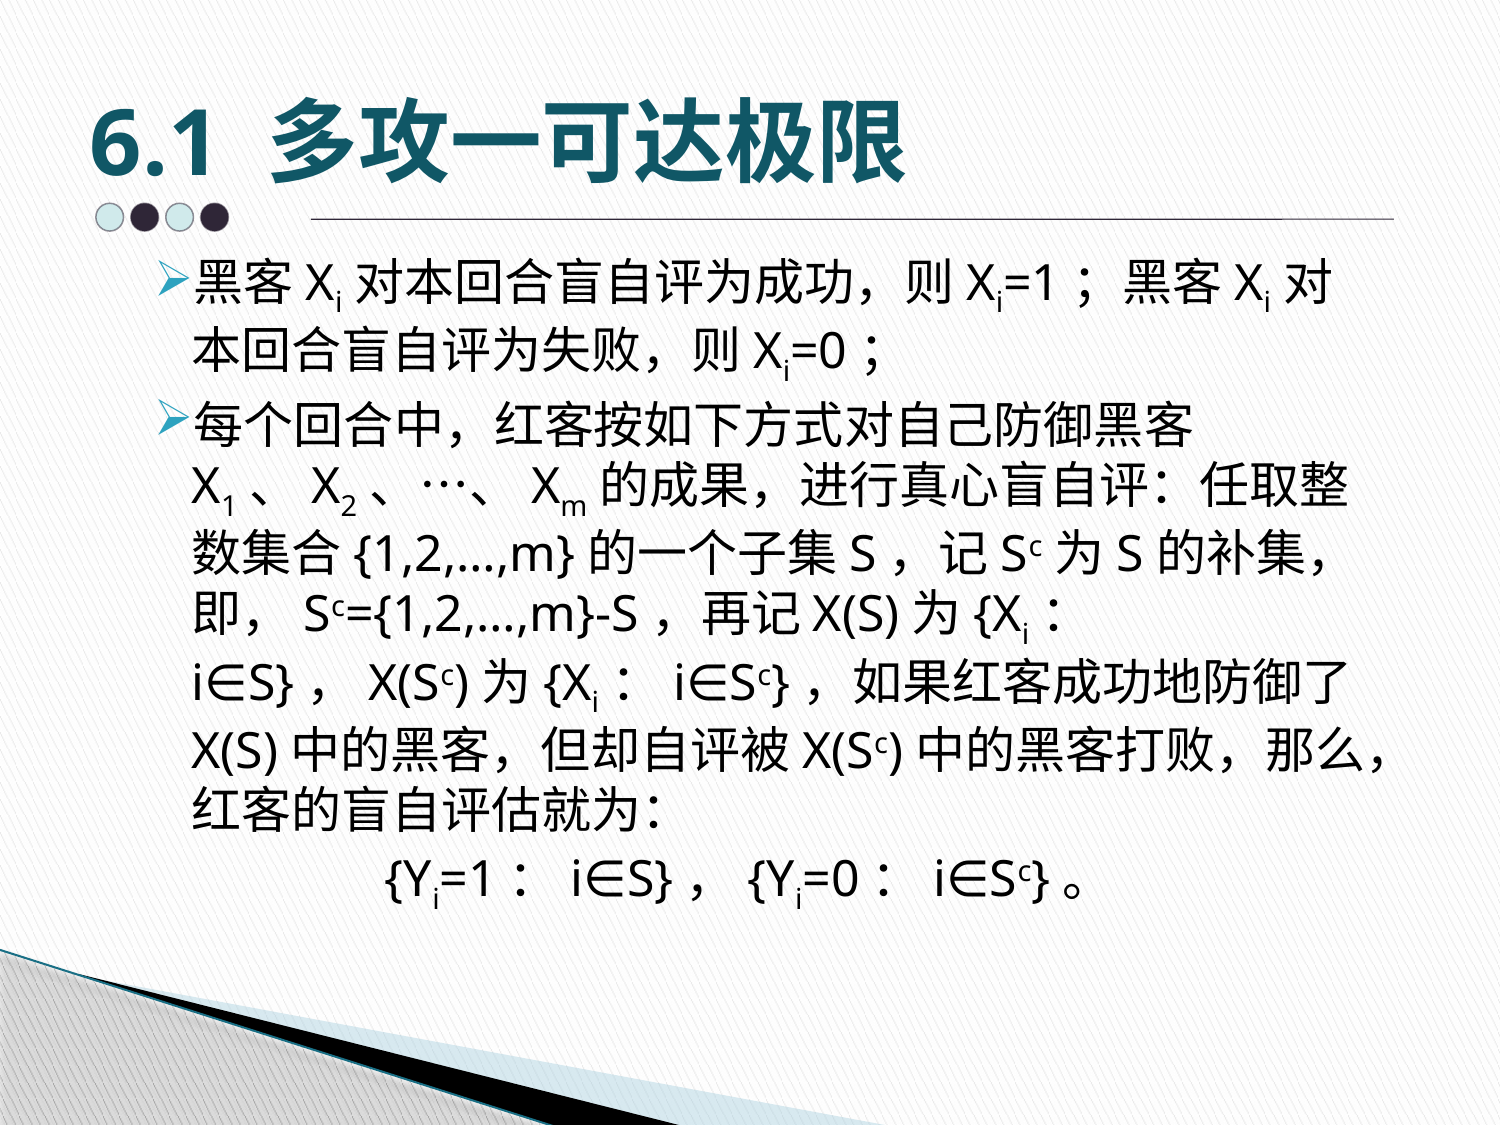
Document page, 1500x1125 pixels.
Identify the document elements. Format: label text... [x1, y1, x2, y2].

list 黑客Xi对本回合盲自评为成功，则Xi=1；黑客Xi对本回合盲自评为失败，则Xi=0； 每个回合中，红客按如下方式对自己防御黑客X1、X2、…、Xm的成果，进行真心盲自评：任取整数集合{1,2,…,m}的一个子集S，记Sc为S的补集，即，Sc={1,2,…,m}-S，再记X(S)为{Xi：i∈S}，X(Sc)为{Xi：i∈Sc}，如果红客成功地防御了X(S)中的黑客，但却自评被X(Sc)中的黑客打败，那么，红客的盲自评估就为： {Yi=1：i∈S}，{Yi=0：i∈Sc}。 [75, 243, 1394, 986]
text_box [95, 203, 229, 232]
title 6.1 多攻一可达极限 [75, 45, 1425, 233]
